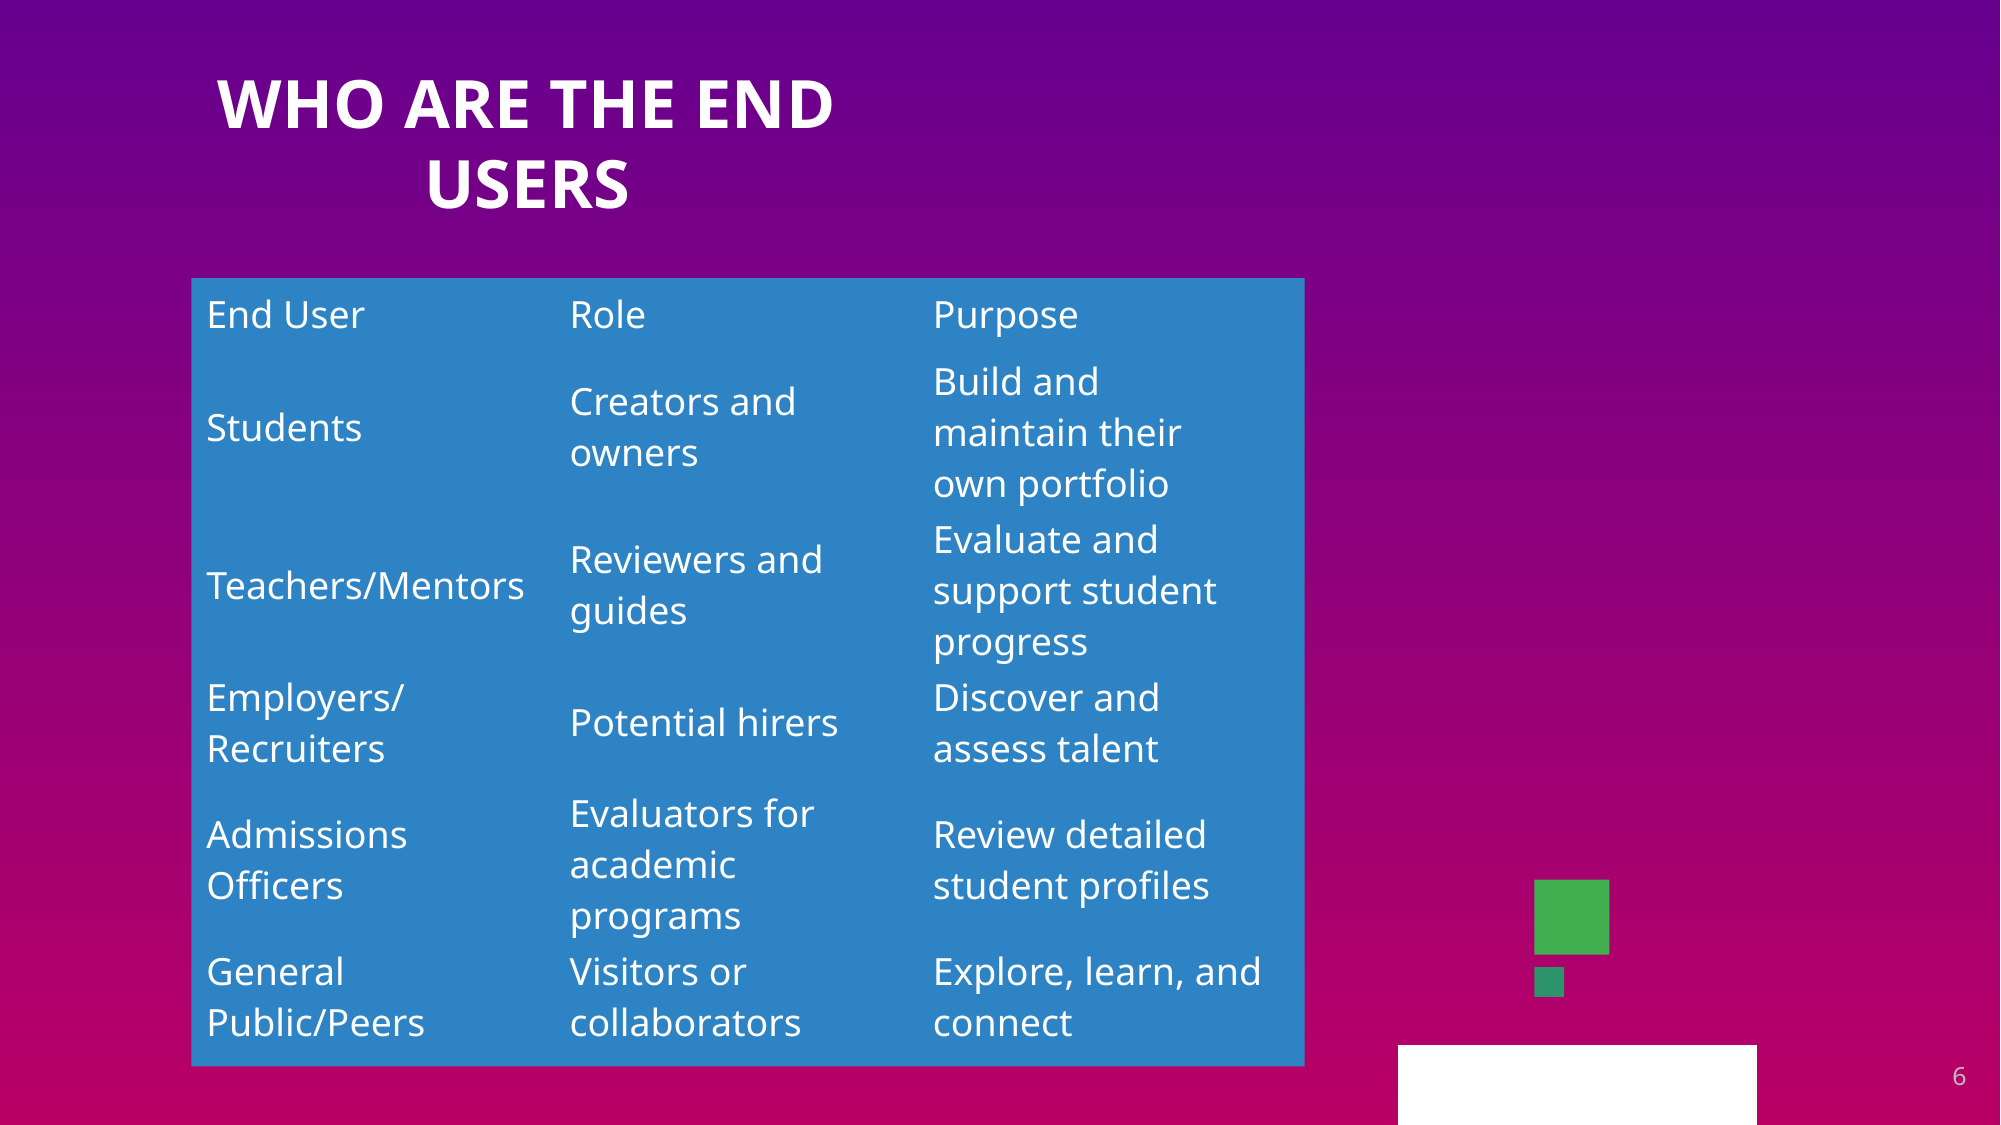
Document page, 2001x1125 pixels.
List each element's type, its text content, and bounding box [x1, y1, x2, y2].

title WHO ARE THE END USERS [114, 45, 938, 236]
table_cell Reviewers and guides [555, 506, 918, 664]
table_cell Employers/Recruiters [191, 664, 555, 780]
table_cell Build and maintain their own portfolio [918, 348, 1281, 506]
slide_number 6 [1800, 440, 1967, 1094]
table_header Purpose [918, 281, 1281, 348]
table_cell Admissions Officers [191, 780, 555, 938]
table_cell Evaluate and support student progress [918, 506, 1281, 664]
table_cell Discover and assess talent [918, 664, 1281, 780]
picture [1398, 1045, 1757, 1125]
table_cell Teachers/Mentors [191, 506, 555, 664]
table_cell Students [191, 348, 555, 506]
table_cell Explore, learn, and connect [918, 938, 1281, 1055]
table_cell General Public/Peers [191, 938, 555, 1055]
table_cell Potential hirers [555, 664, 918, 780]
table_cell Review detailed student profiles [918, 780, 1281, 938]
table_cell Evaluators for academic programs [555, 780, 918, 938]
table_cell Visitors or collaborators [555, 938, 918, 1055]
table_header Role [555, 281, 918, 348]
text_box [1534, 967, 1565, 997]
table_cell Creators and owners [555, 348, 918, 506]
text_box [1534, 879, 1610, 955]
table_header End User [191, 281, 555, 348]
text_box [191, 278, 1305, 1067]
